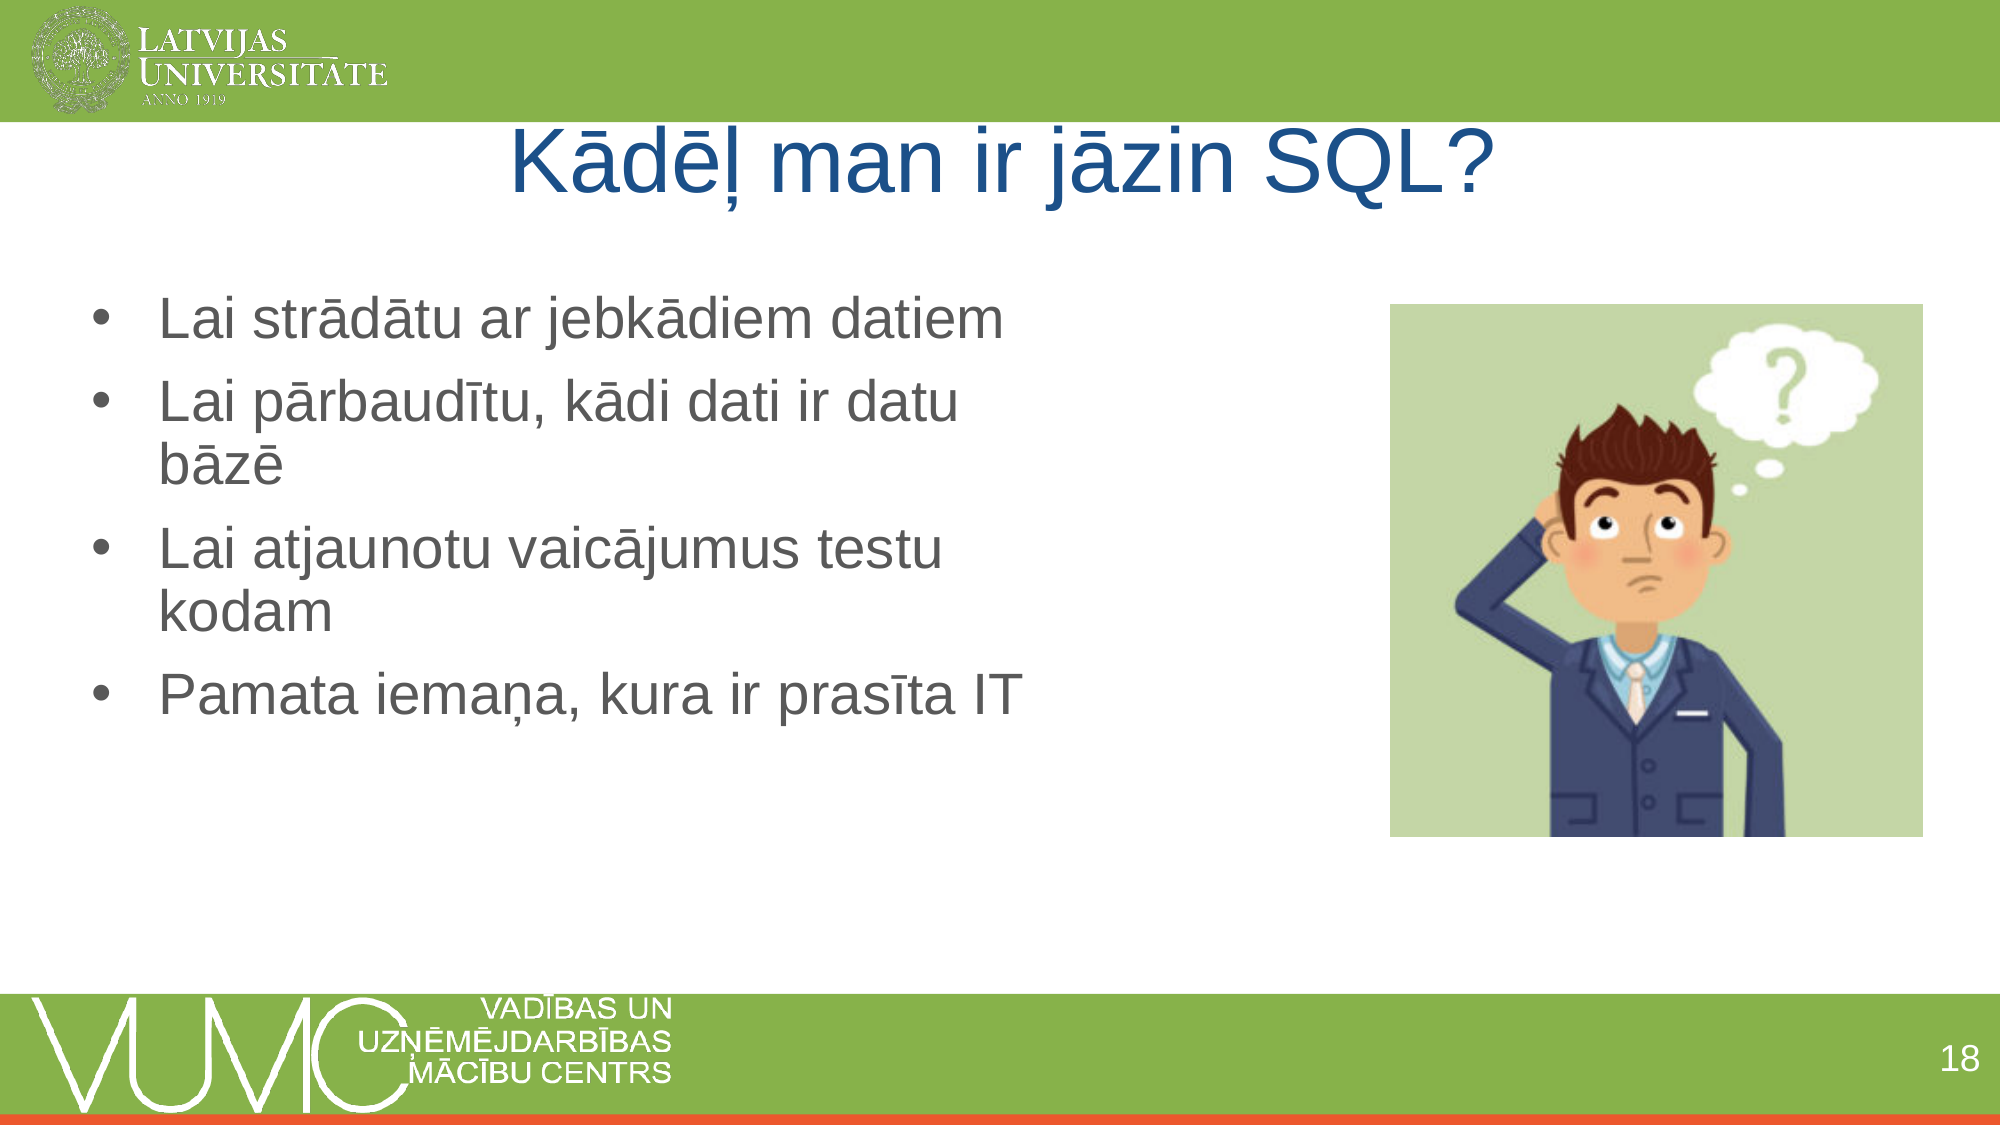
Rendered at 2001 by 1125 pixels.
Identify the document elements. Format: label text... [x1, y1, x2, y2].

slide_number ‹#› [1910, 1026, 2000, 1081]
list Lai strādātu ar jebkādiem datiem Lai pārbaudītu, kādi dati ir datu bāzē Lai atjaunotu vaicājumus testu kodam Pamata iemaņa, kura ir prasīta IT [68, 280, 1117, 980]
title Kādēļ man ir jāzin SQL? [68, 72, 1939, 253]
picture [31, 6, 387, 114]
picture [1389, 303, 1923, 838]
picture [31, 993, 671, 1113]
